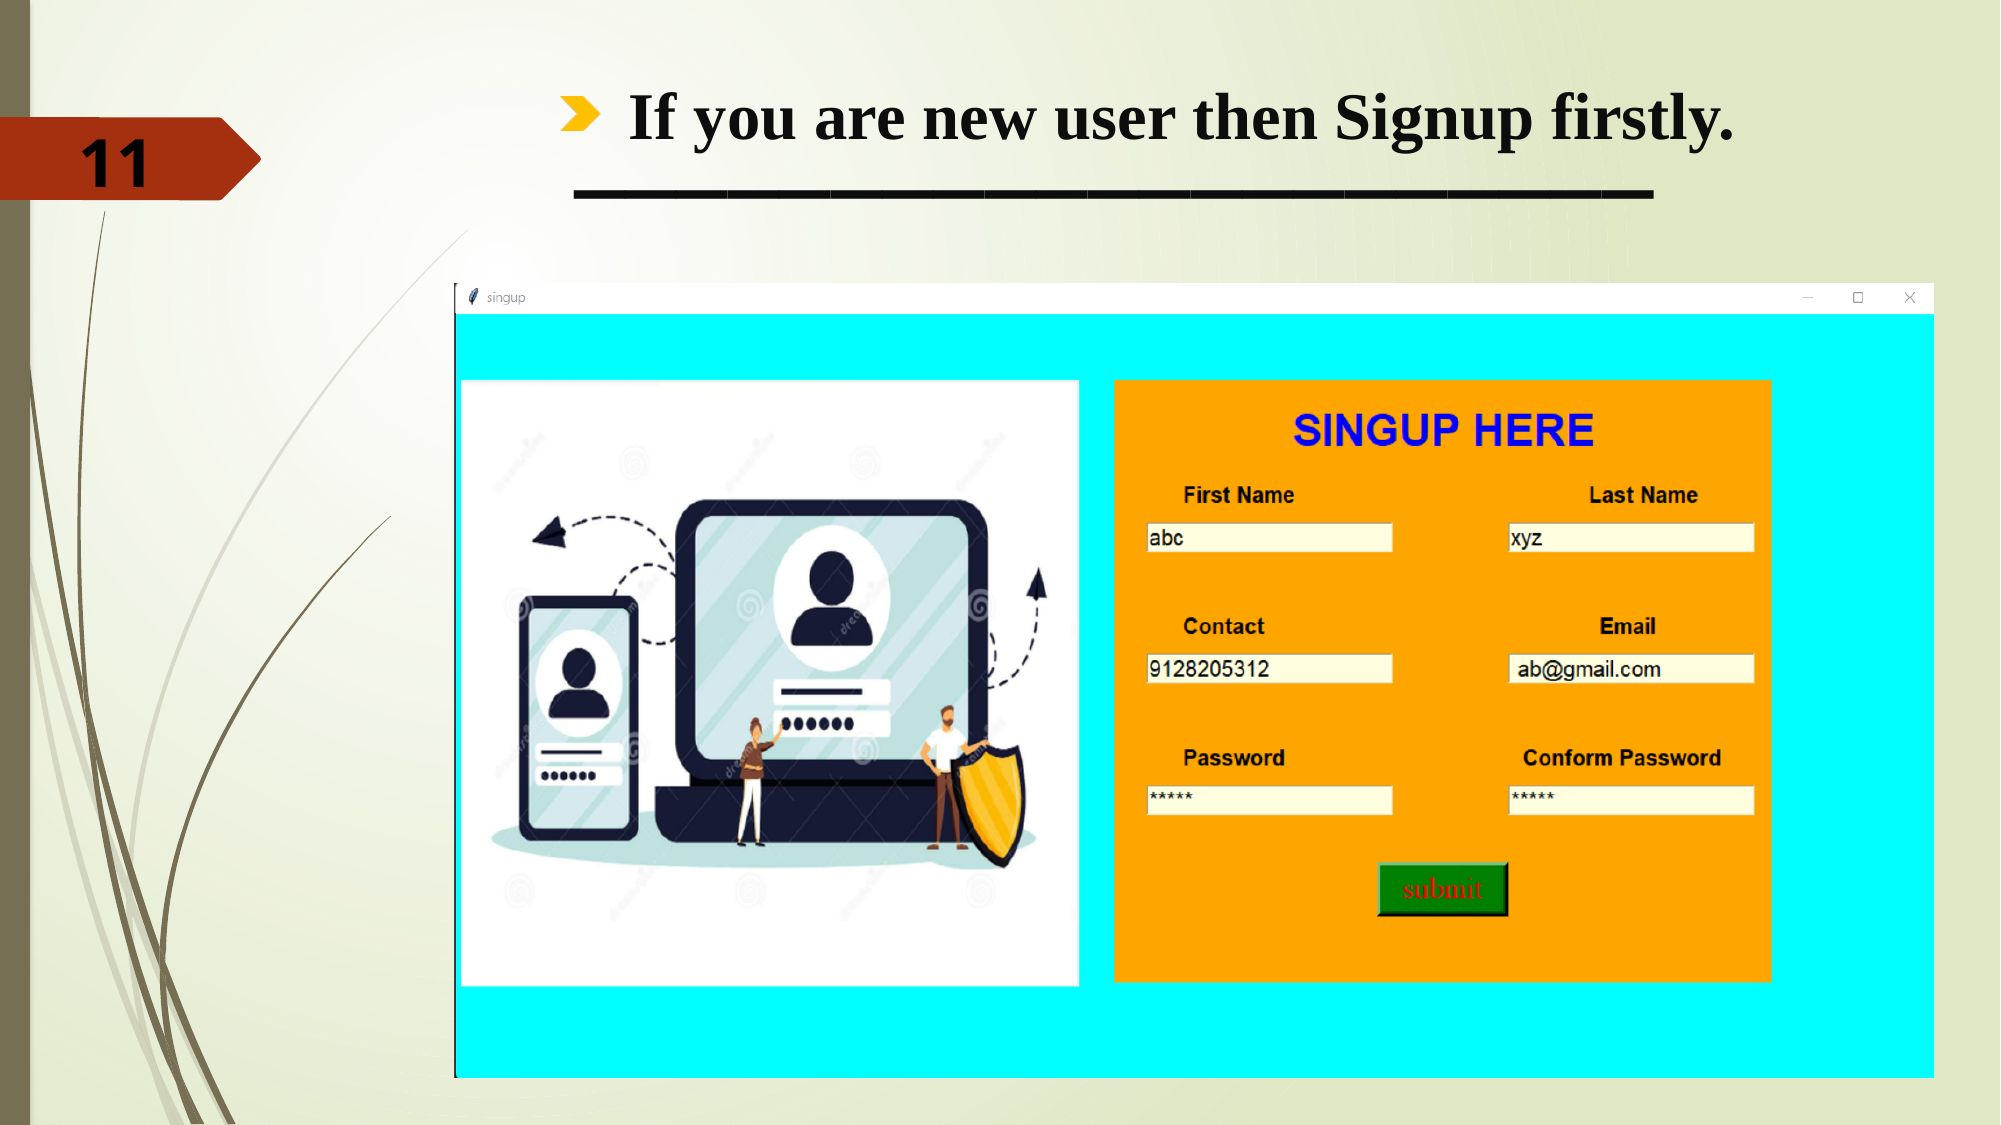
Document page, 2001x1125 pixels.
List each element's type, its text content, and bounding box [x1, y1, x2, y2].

text_box _____________________ [559, 46, 1971, 212]
picture [454, 283, 1934, 1079]
text_box 11 [63, 113, 188, 208]
picture [559, 95, 601, 131]
